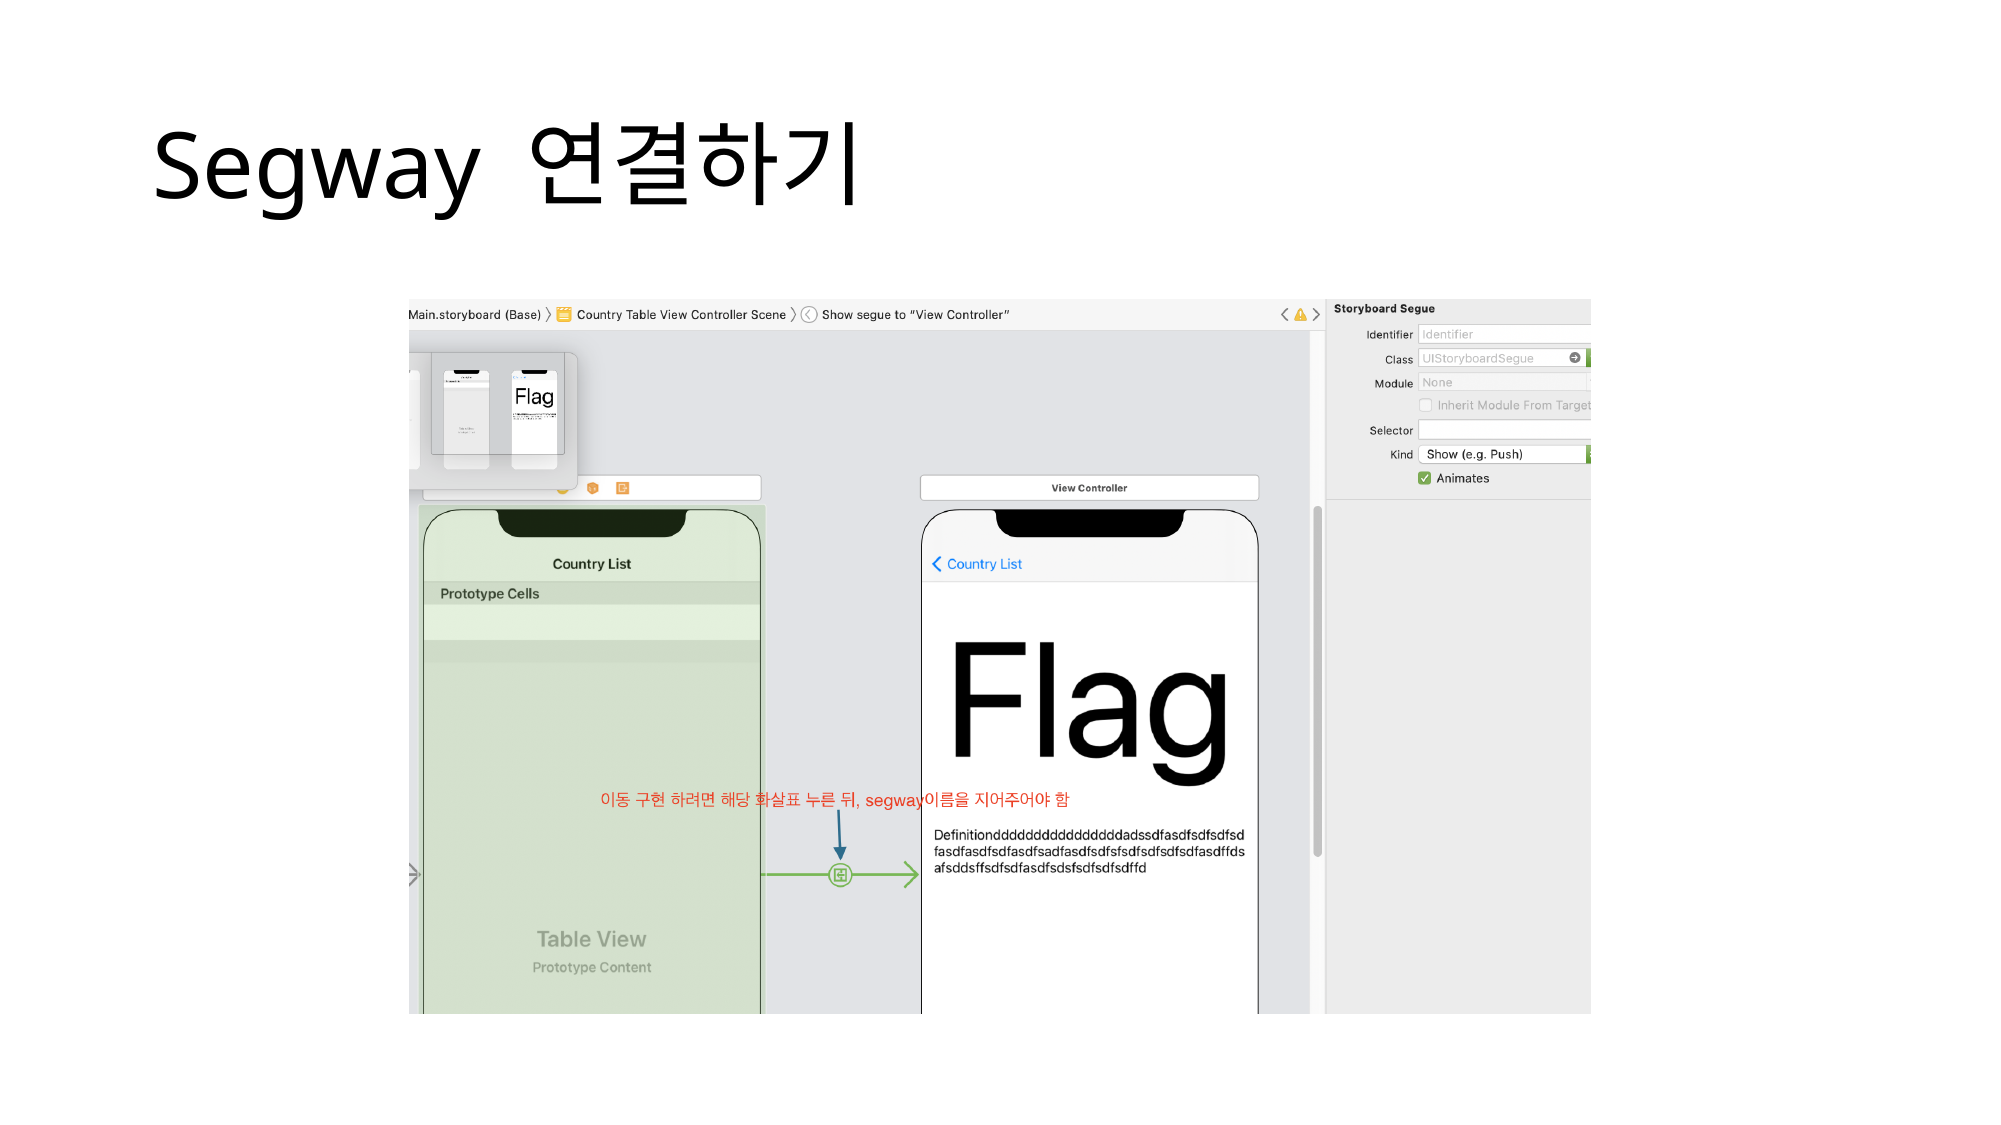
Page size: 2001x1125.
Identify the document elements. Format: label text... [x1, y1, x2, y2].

title Segway 연결하기 [137, 59, 1863, 278]
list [409, 299, 1591, 1014]
